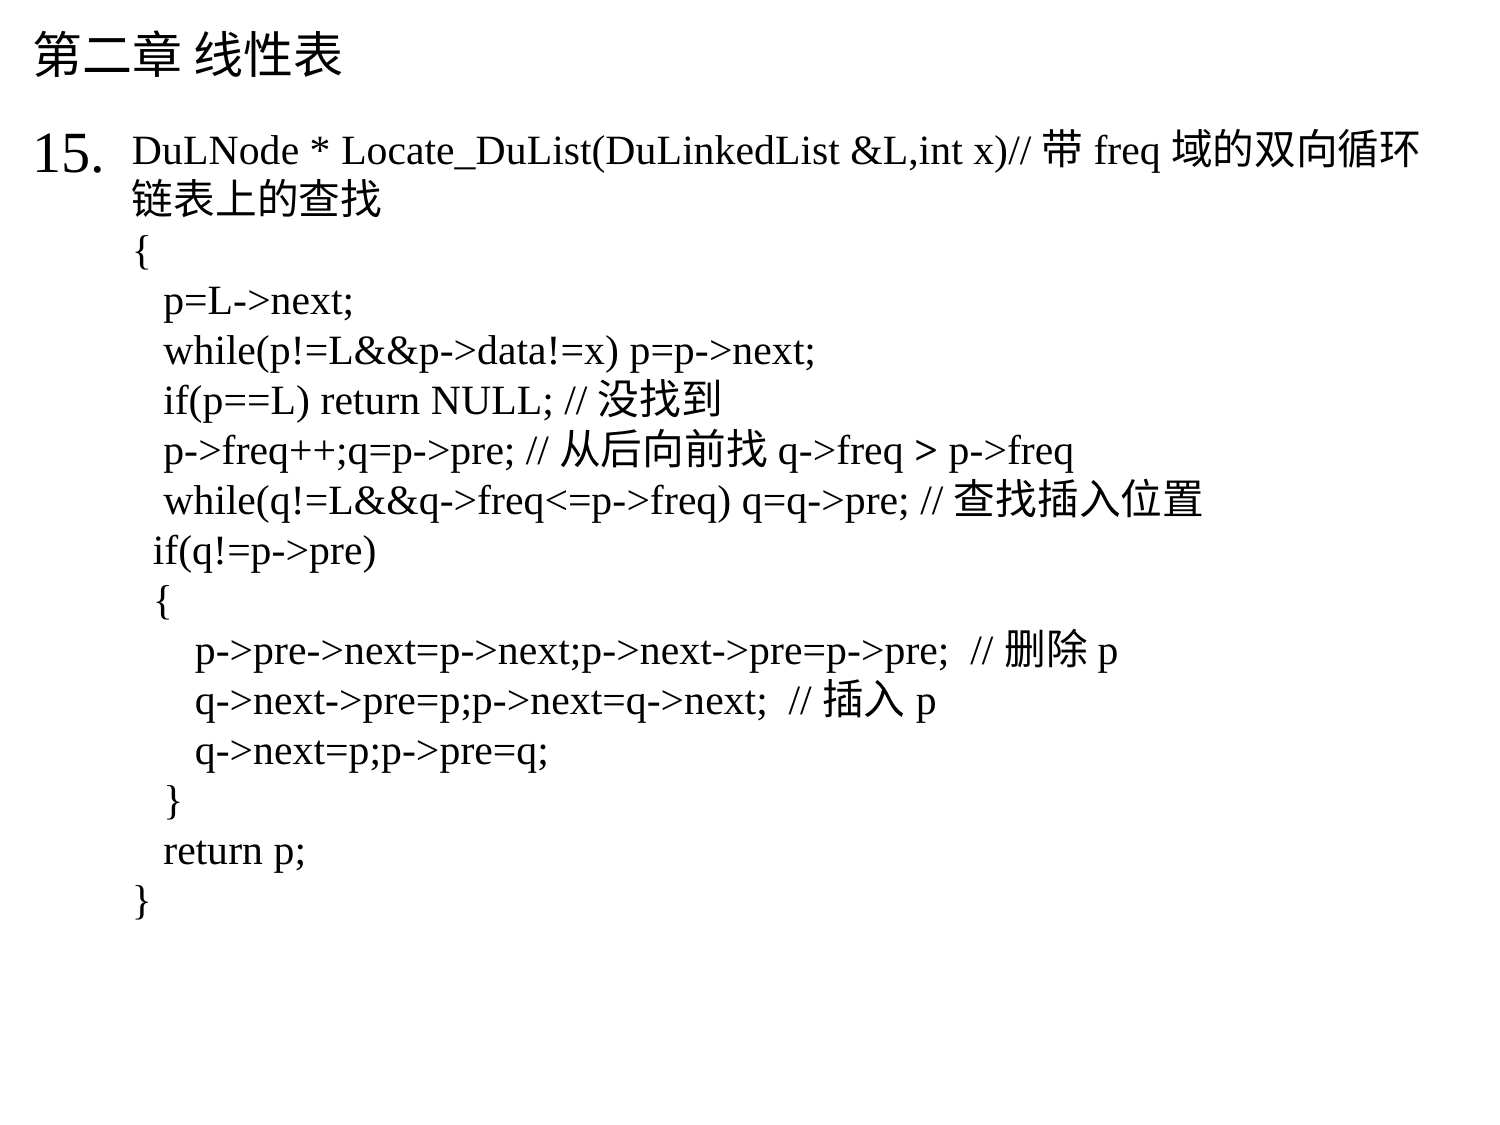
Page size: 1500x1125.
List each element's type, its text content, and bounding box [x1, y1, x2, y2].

list 15. [17, 115, 1474, 1088]
title 第二章 线性表 [17, 0, 1311, 115]
text_box DuLNode * Locate_DuList(DuLinkedList &L,int x)//带freq域的双向循环链表上的查找 { p=L->next; while(p!=L&&p->data!=x) p=p->next; if(p==L) return NULL; //没找到 p->freq++;q=p->pre; //从后向前找q->freq > p->freq while(q!=L&&q->freq<=p->freq) q=q->pre; //查找插入位置 if(q!=p->pre) { p->pre->next=p->next;p->next->pre=p->pre; //删除p q->next->pre=p;p->next=q->next; //插入p q->next=p;p->pre=q; } return p; } [117, 115, 1461, 931]
